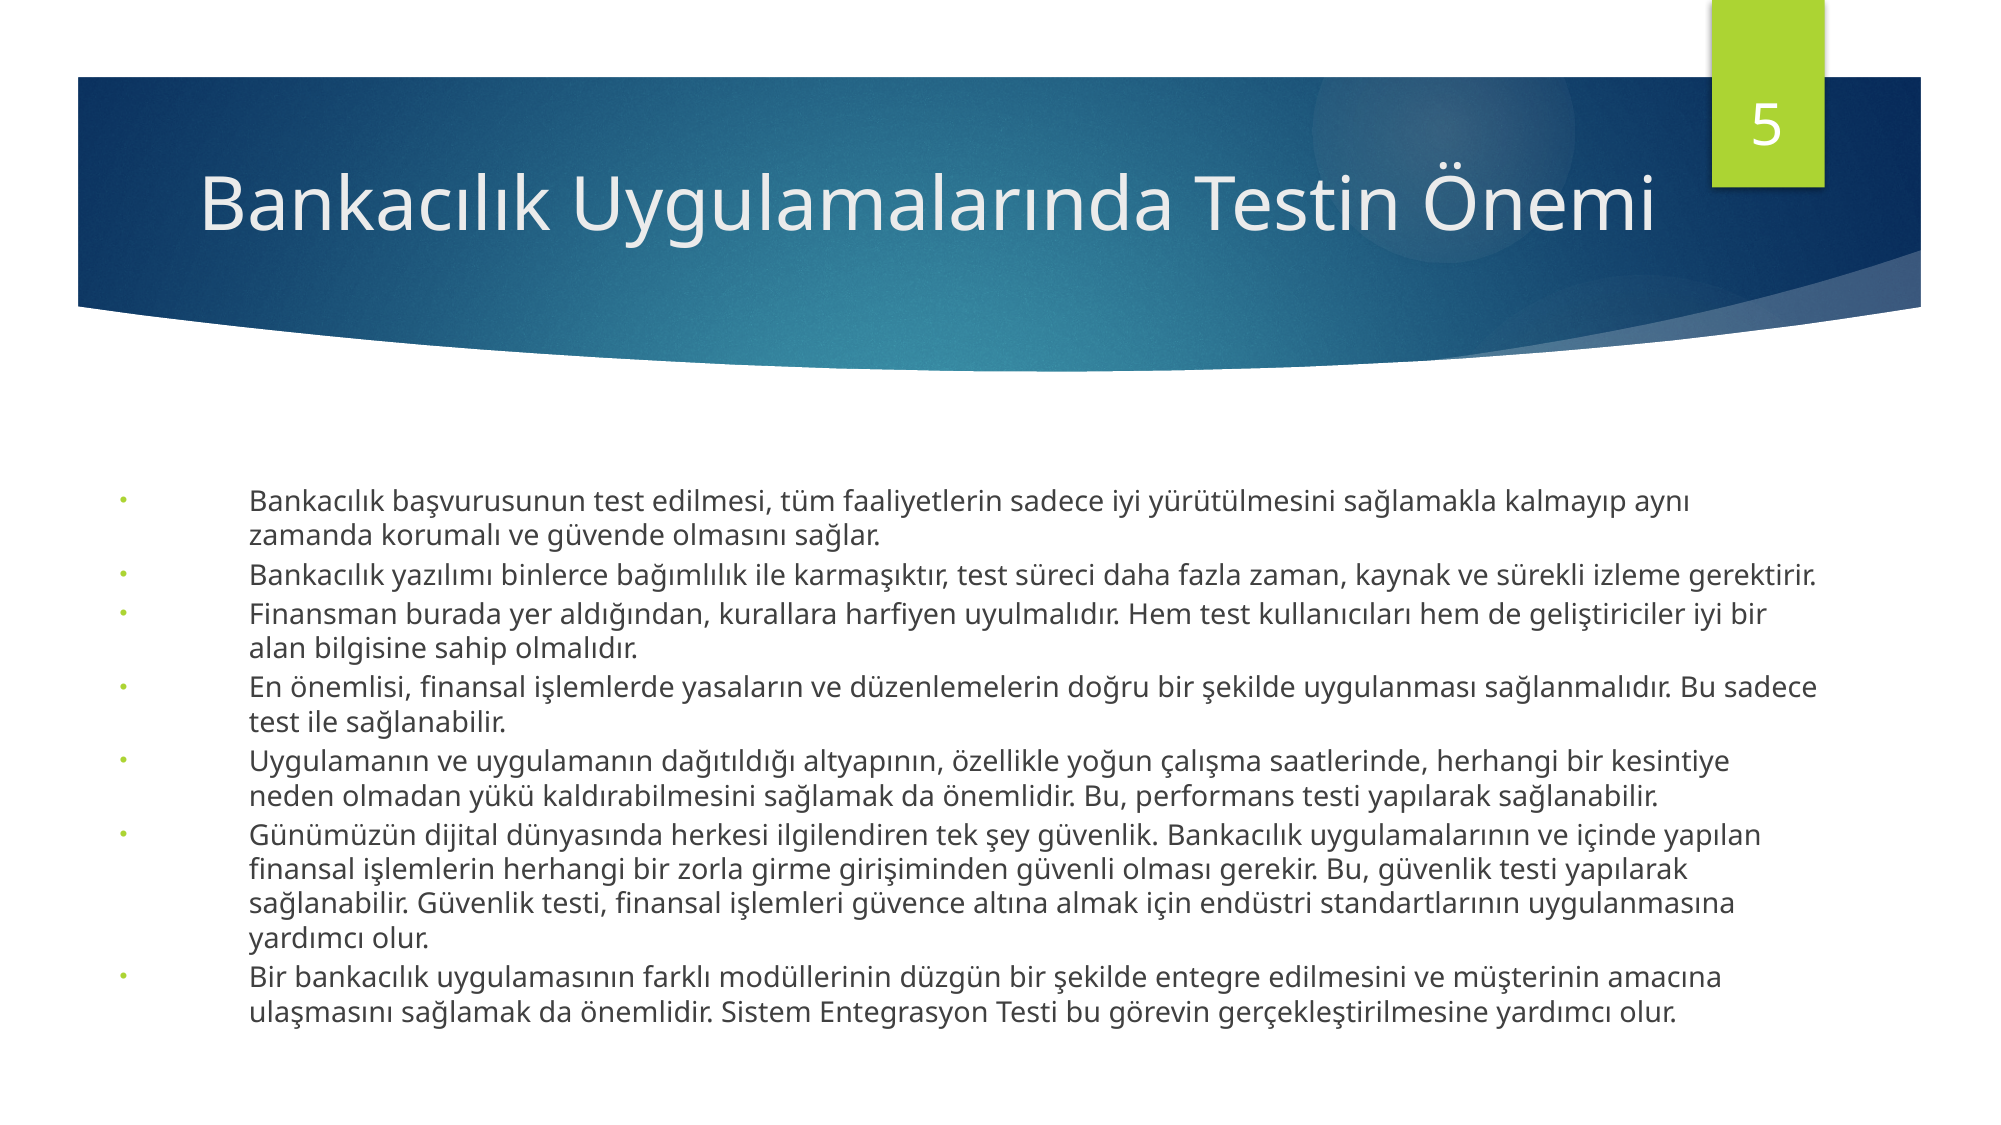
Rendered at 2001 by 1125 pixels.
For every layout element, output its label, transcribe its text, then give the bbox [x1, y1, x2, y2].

title Bankacılık Uygulamalarında Testin Önemi [183, 231, 1749, 348]
slide_number 5 [1698, 48, 1836, 175]
list Bankacılık başvurusunun test edilmesi, tüm faaliyetlerin sadece iyi yürütülmesini sağlamakla kalmayıp aynı zamanda korumalı ve güvende olmasını sağlar. Bankacılık yazılımı binlerce bağımlılık ile karmaşıktır, test süreci daha fazla zaman, kaynak ve sürekli izleme gerektirir. Finansman burada yer aldığından, kurallara harfiyen uyulmalıdır. Hem test kullanıcıları hem de geliştiriciler iyi bir alan bilgisine sahip olmalıdır. En önemlisi, finansal işlemlerde yasaların ve düzenlemelerin doğru bir şekilde uygulanması sağlanmalıdır. Bu sadece test ile sağlanabilir. Uygulamanın ve uygulamanın dağıtıldığı altyapının, özellikle yoğun çalışma saatlerinde, herhangi bir kesintiye neden olmadan yükü kaldırabilmesini sağlamak da önemlidir. Bu, performans testi yapılarak sağlanabilir. Günümüzün dijital dünyasında herkesi ilgilendiren tek şey güvenlik. Bankacılık uygulamalarının ve içinde yapılan finansal işlemlerin herhangi bir zorla girme girişiminden güvenli olması gerekir. Bu, güvenlik testi yapılarak sağlanabilir. Güvenlik testi, finansal işlemleri güvence altına almak için endüstri standartlarının uygulanmasına yardımcı olur. Bir bankacılık uygulamasının farklı modüllerinin düzgün bir şekilde entegre edilmesini ve müşterinin amacına ulaşmasını sağlamak da önemlidir. Sistem Entegrasyon Testi bu görevin gerçekleştirilmesine yardımcı olur. [104, 457, 1836, 1054]
